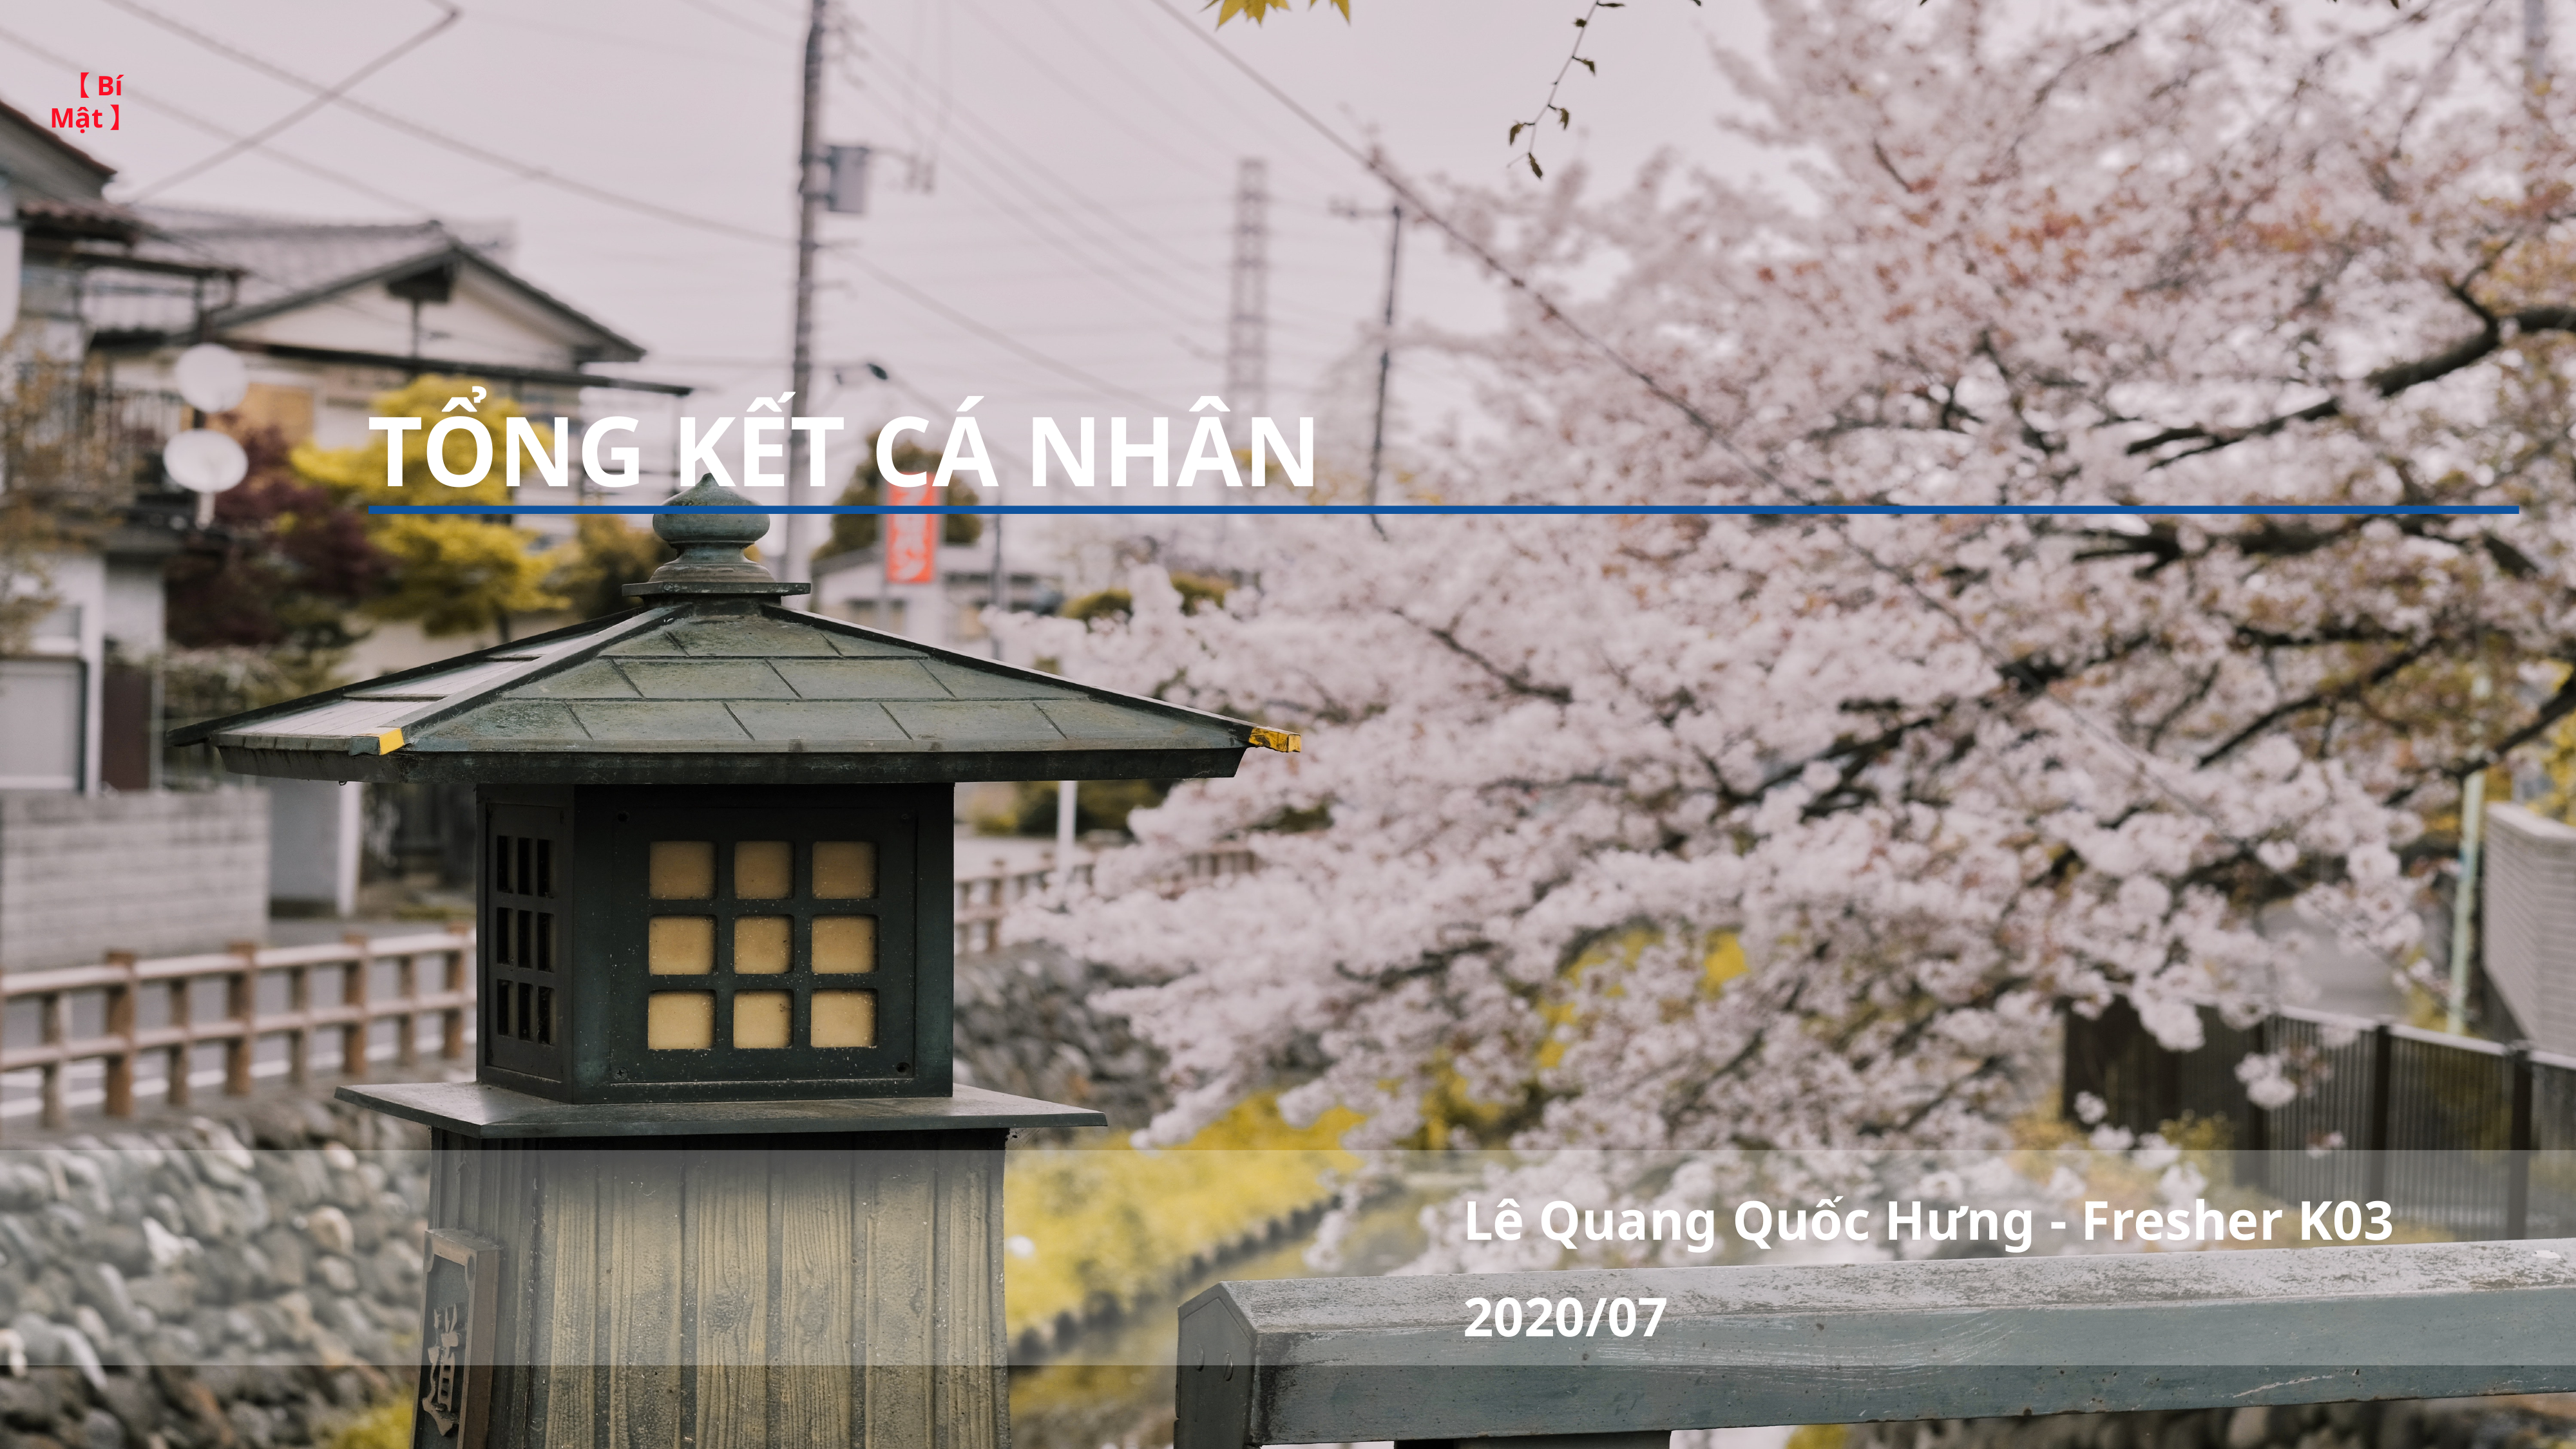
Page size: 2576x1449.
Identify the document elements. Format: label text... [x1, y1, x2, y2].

picture [0, 0, 2576, 1150]
title TỔNG KẾT CÁ NHÂN [358, 432, 2484, 594]
subtitle Lê Quang Quốc Hưng - Fresher K03 2020/07 [1453, 1149, 2576, 1392]
picture [0, 1366, 2576, 1449]
text_box [0, 1150, 1453, 1366]
